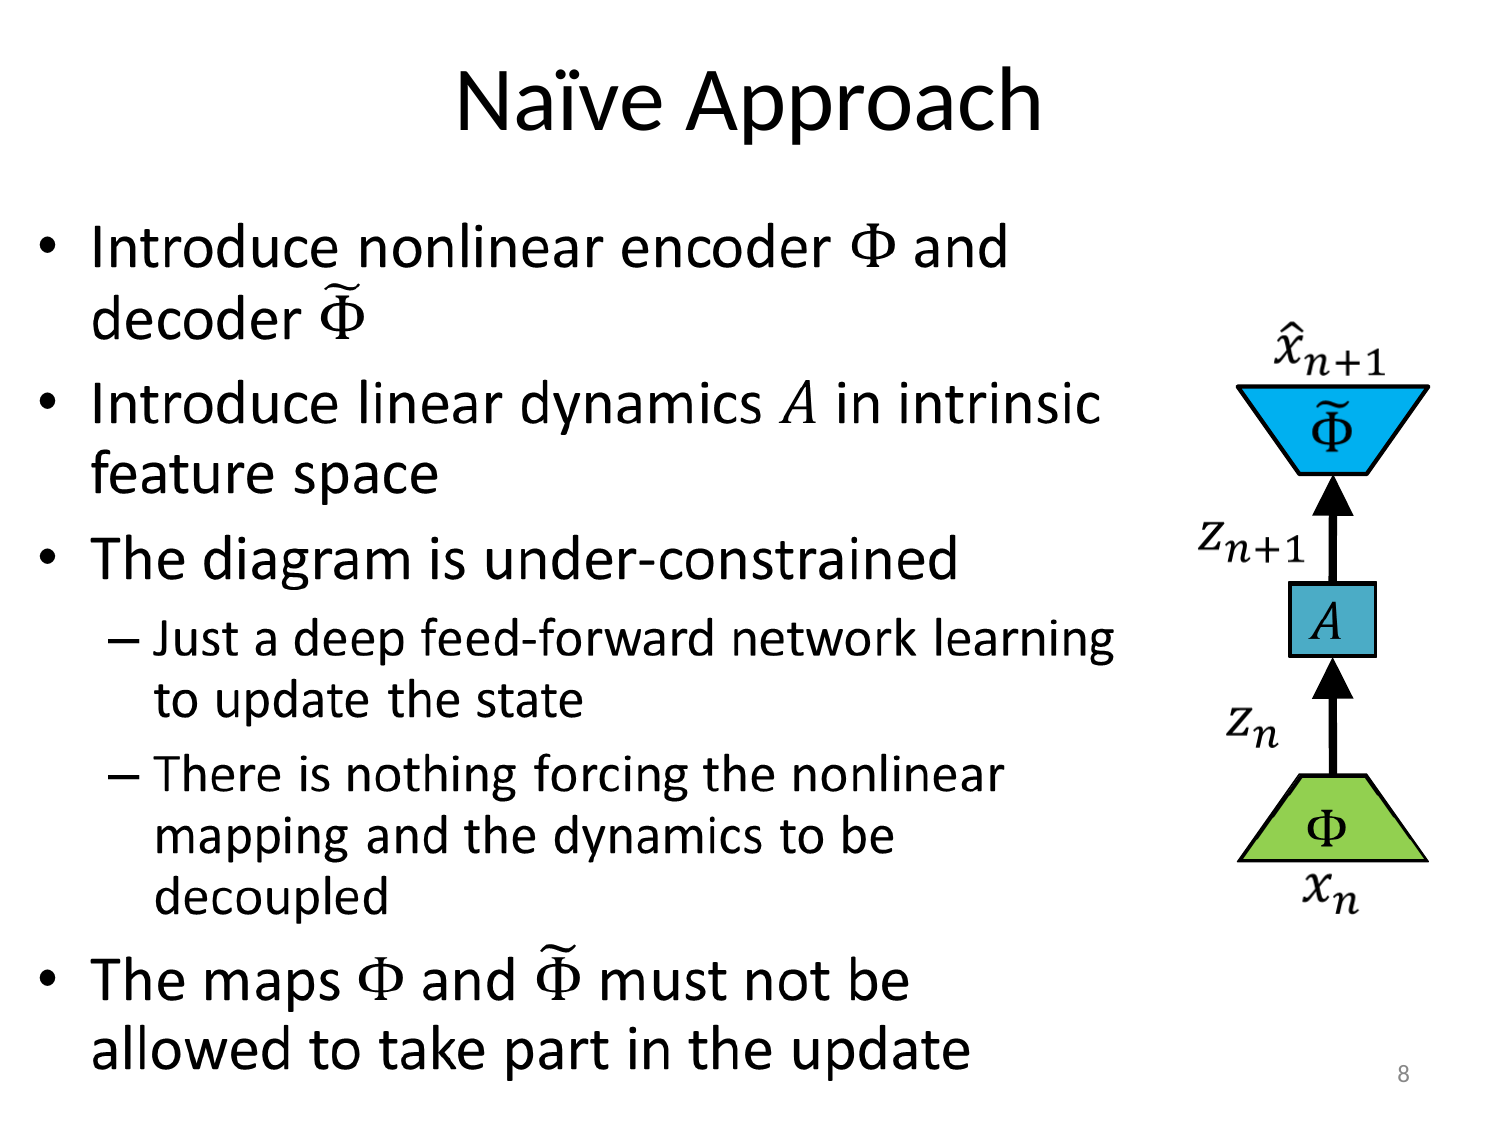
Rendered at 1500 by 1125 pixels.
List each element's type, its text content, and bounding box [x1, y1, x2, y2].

text_box [1279, 838, 1386, 925]
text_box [1237, 386, 1429, 475]
slide_number 8 [1074, 1042, 1425, 1103]
text_box [1288, 582, 1377, 658]
text_box [1237, 774, 1429, 862]
title Naïve Approach [75, 0, 1425, 188]
text_box [1203, 672, 1305, 759]
text_box [1251, 300, 1414, 384]
text_box [1175, 486, 1327, 573]
list [0, 187, 1163, 1125]
